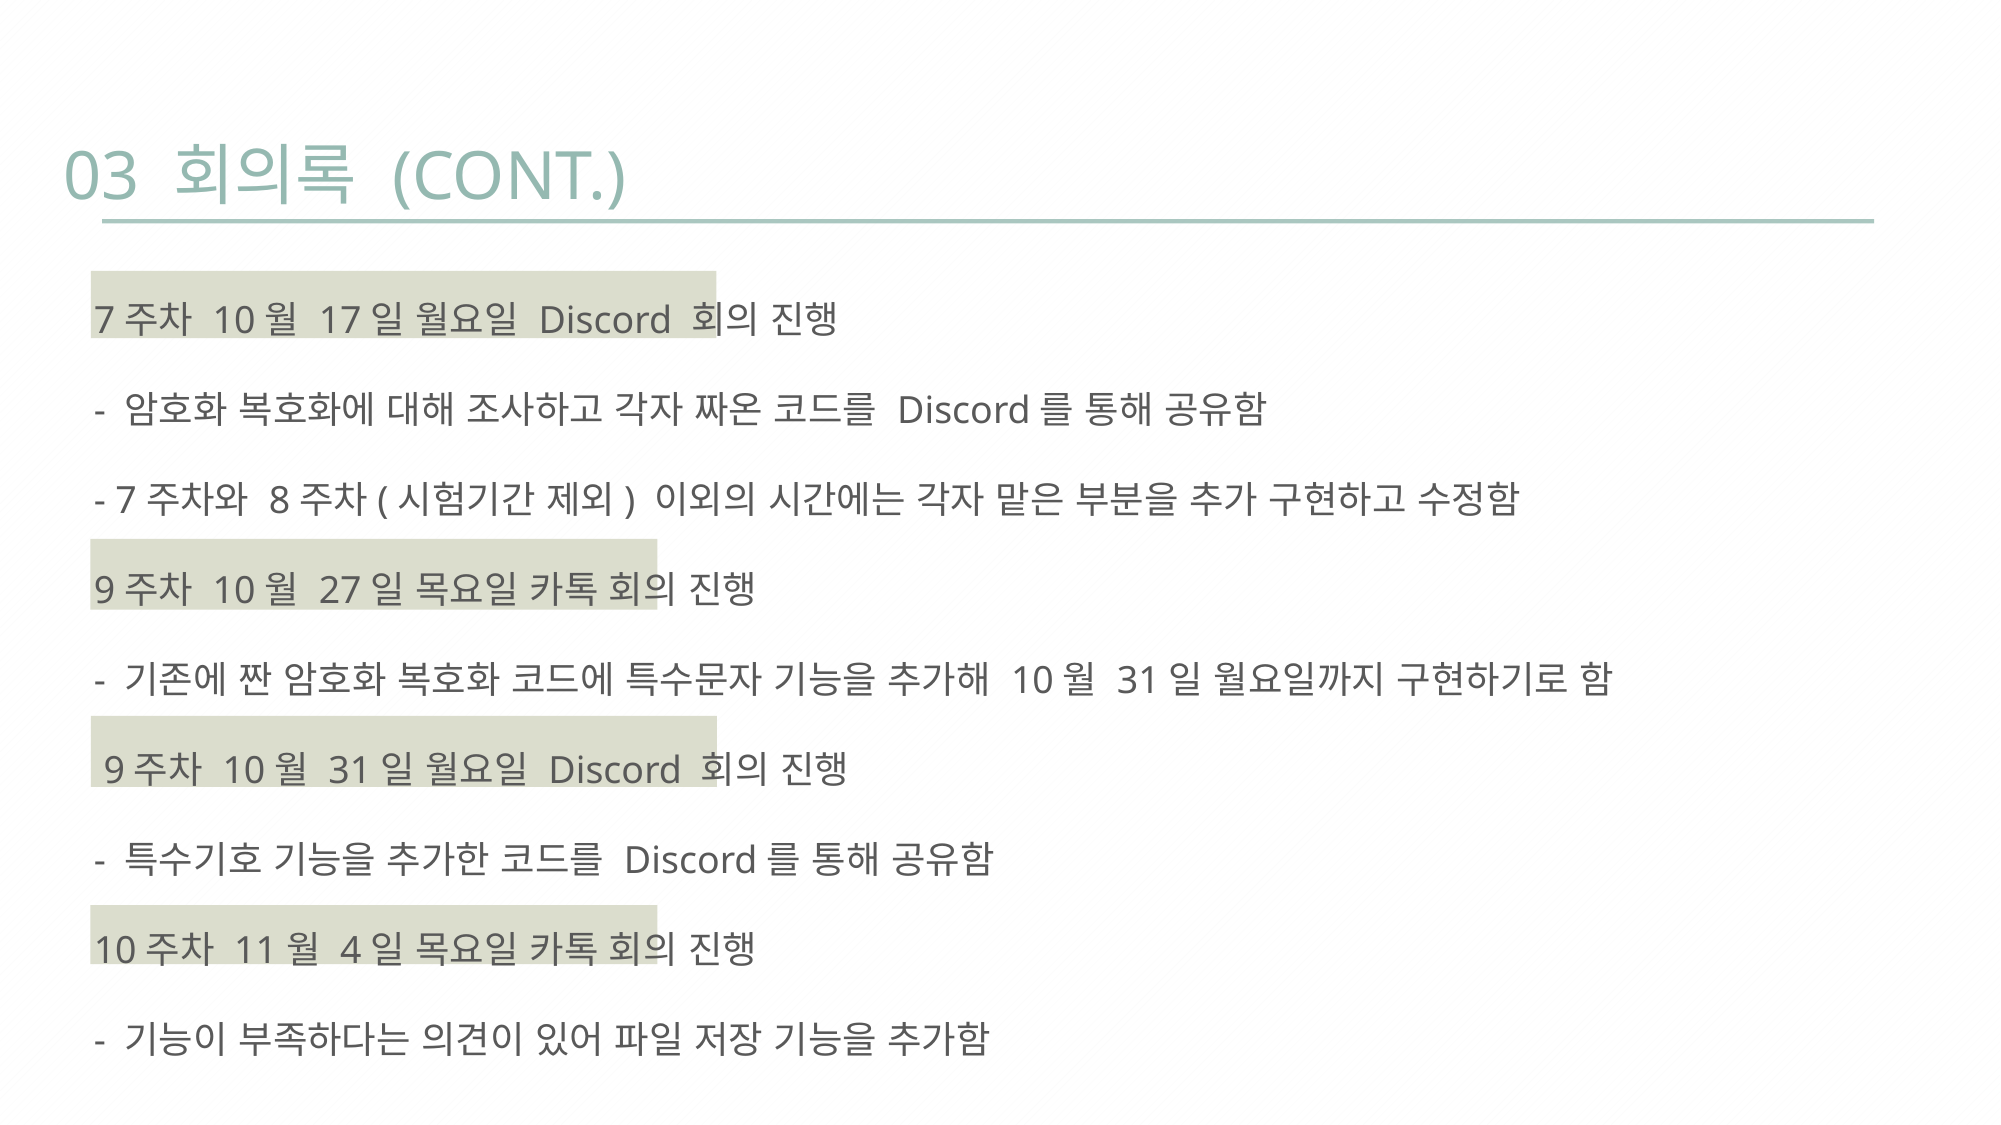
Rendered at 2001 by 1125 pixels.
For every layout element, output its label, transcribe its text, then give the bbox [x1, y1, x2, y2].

text_box 7주차 10월 17일 월요일 Discord 회의 진행 - 암호화 복호화에 대해 조사하고 각자 짜온 코드를 Discord를 통해 공유함 - 7주차와 8주차(시험기간 제외) 이외의 시간에는 각자 맡은 부분을 추가 구현하고 수정함 9주차 10월 27일 목요일 카톡 회의 진행 - 기존에 짠 암호화 복호화 코드에 특수문자 기능을 추가해 10월 31일 월요일까지 구현하기로 함 9주차 10월 31일 월요일 Discord 회의 진행 - 특수기호 기능을 추가한 코드를 Discord를 통해 공유함 10주차 11월 4일 목요일 카톡 회의 진행 - 기능이 부족하다는 의견이 있어 파일 저장 기능을 추가함 [79, 243, 1875, 1069]
text_box 03 회의록 (CONT.) [48, 125, 642, 221]
